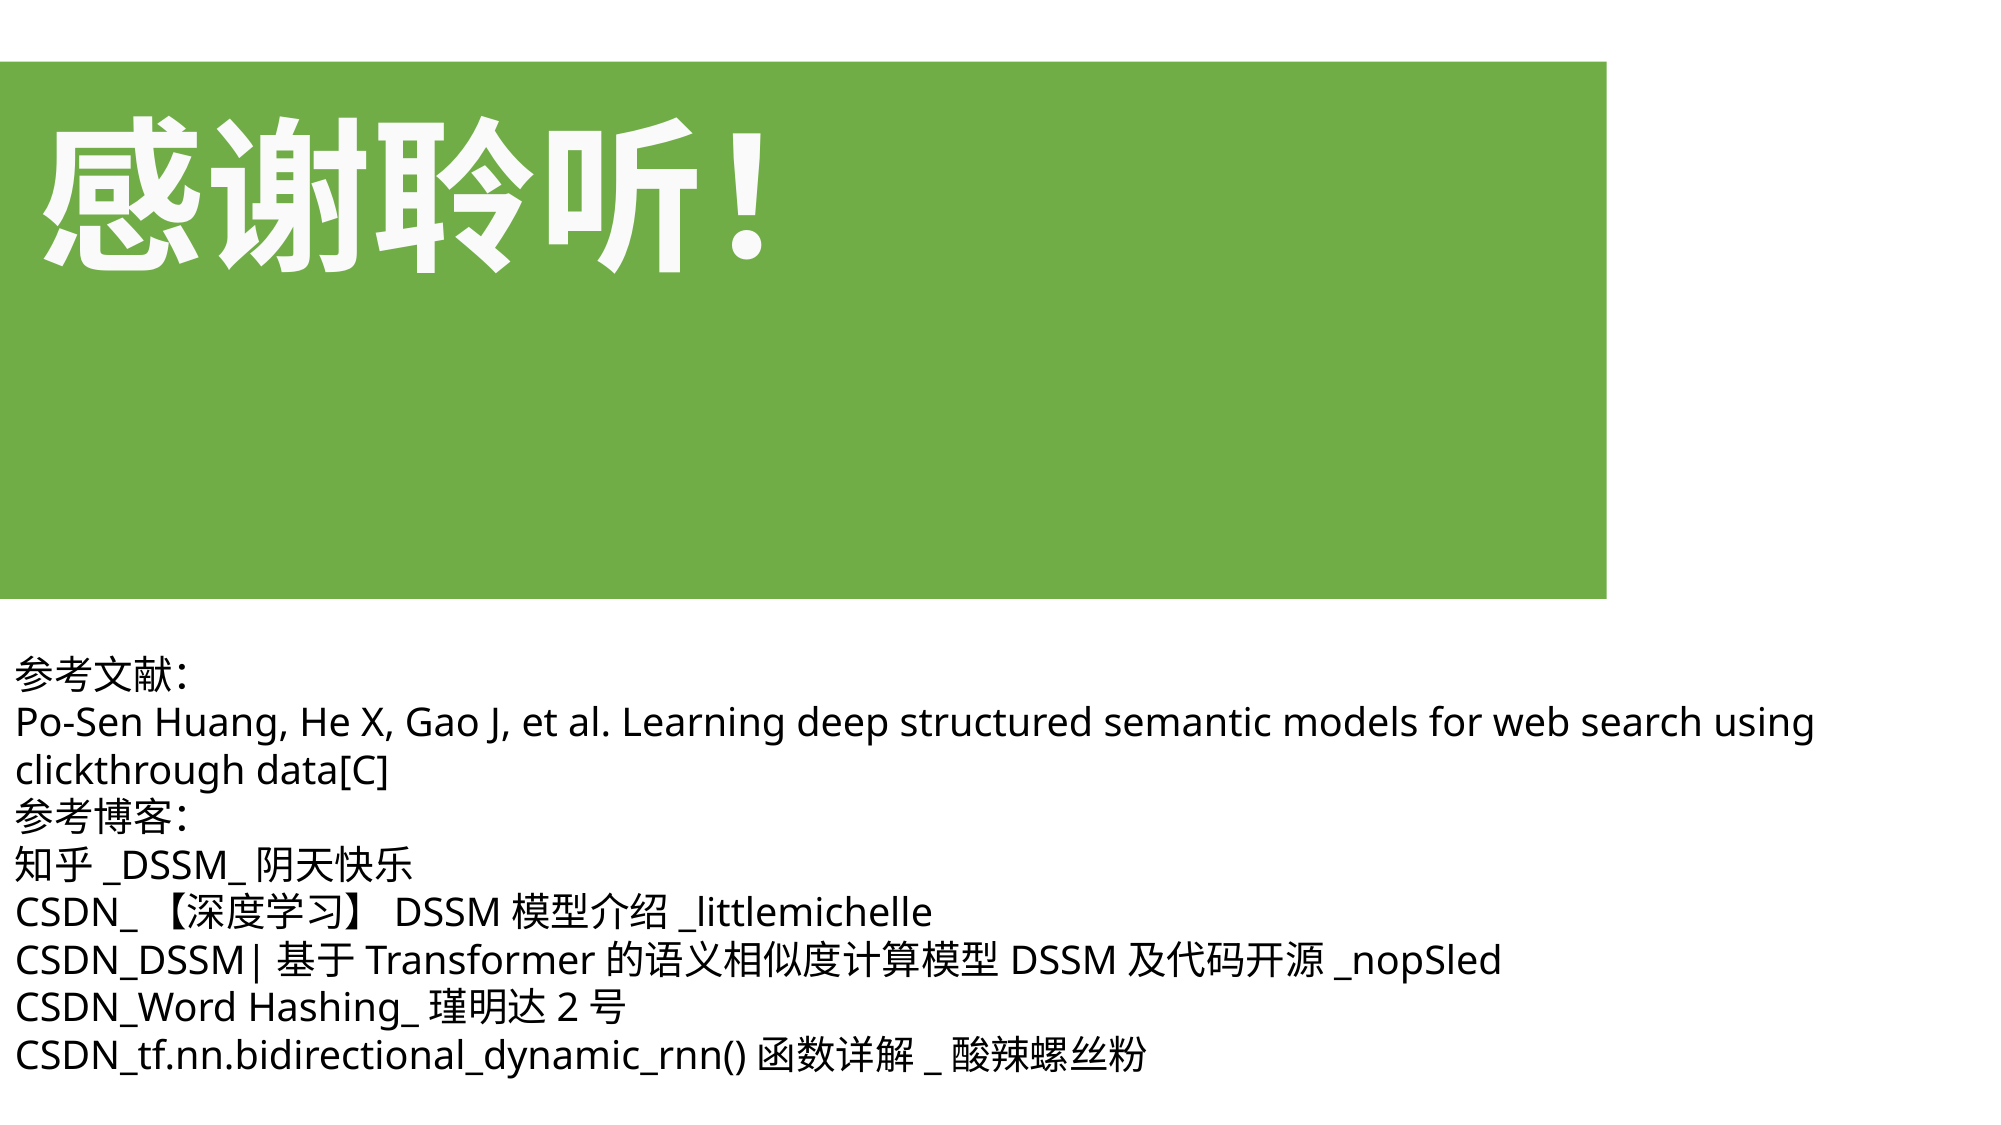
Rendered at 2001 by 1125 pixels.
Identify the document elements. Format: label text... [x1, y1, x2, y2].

text_box 参考文献： Po-Sen Huang, He X, Gao J, et al. Learning deep structured semantic models for web search using clickthrough data[C] 参考博客： 知乎_DSSM_阴天快乐 CSDN_【深度学习】DSSM模型介绍_littlemichelle CSDN_DSSM|基于Transformer的语义相似度计算模型DSSM及代码开源_nopSled CSDN_Word Hashing_瑾明达2号 CSDN_tf.nn.bidirectional_dynamic_rnn()函数详解_酸辣螺丝粉 [0, 642, 1972, 1125]
text_box [0, 61, 1608, 600]
text_box 感谢聆听！ [23, 84, 1580, 300]
